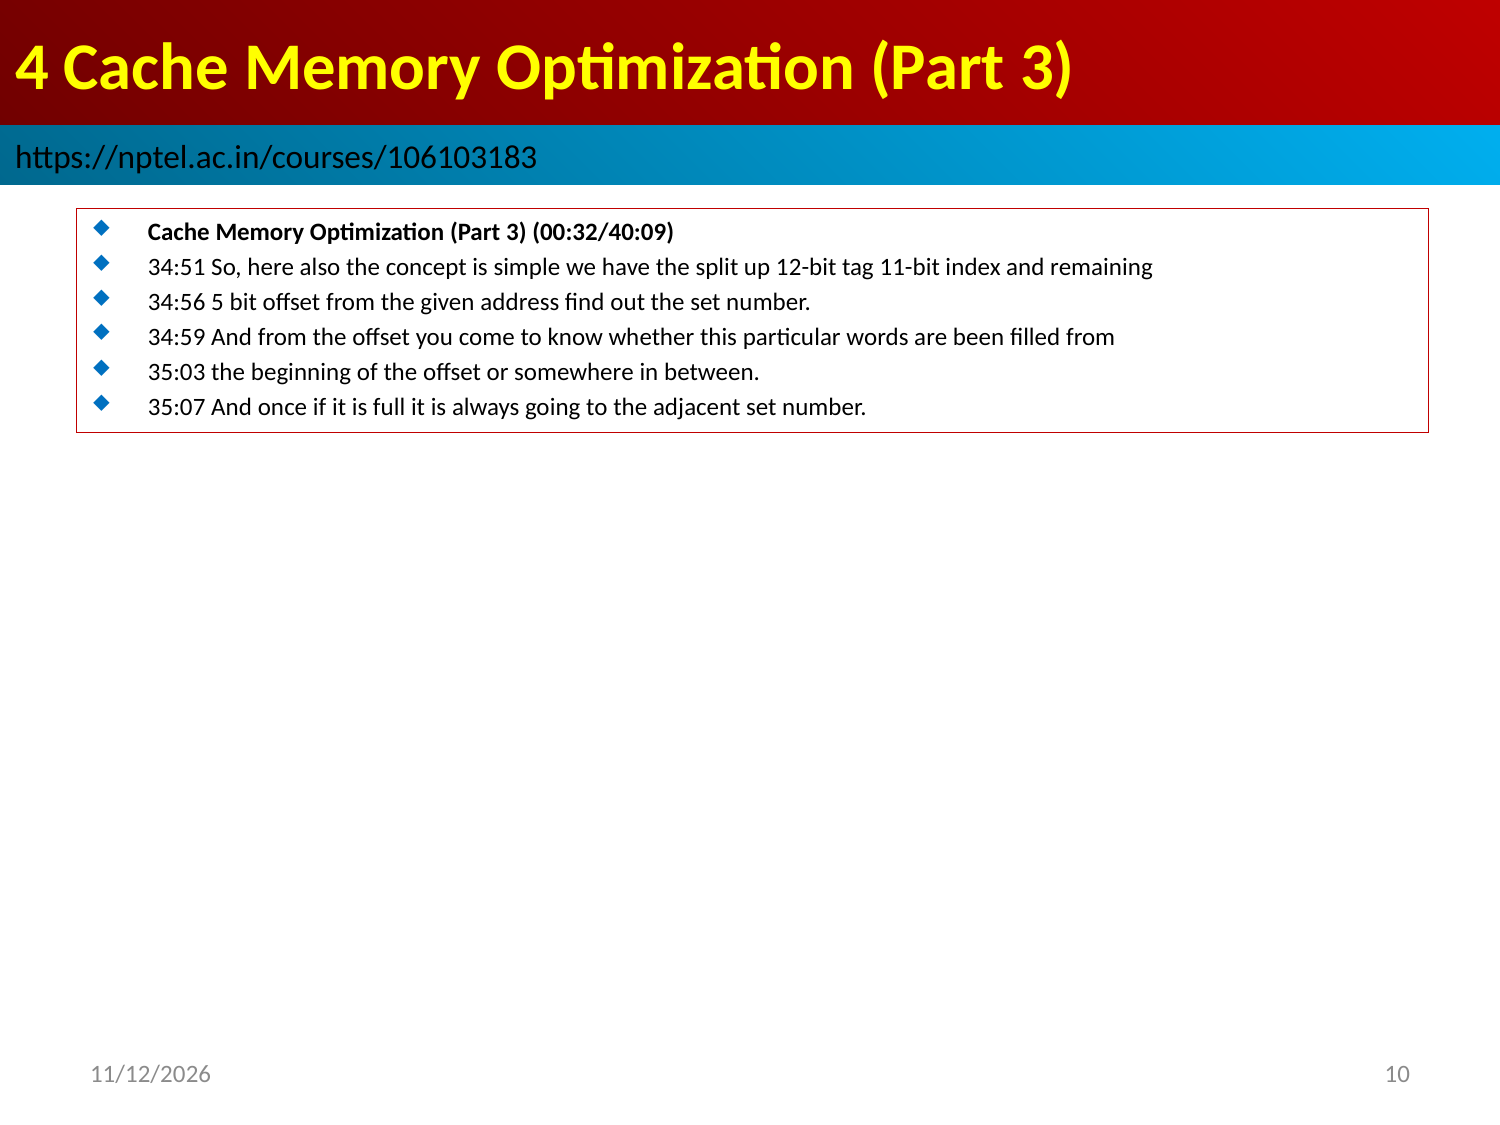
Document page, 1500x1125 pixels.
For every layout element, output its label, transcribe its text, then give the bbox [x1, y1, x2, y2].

subtitle Cache Memory Optimization (Part 3) (00:32/40:09) 34:51 So, here also the concept is simple we have the split up 12-bit tag 11-bit index and remaining 34:56 5 bit offset from the given address find out the set number. 34:59 And from the offset you come to know whether this particular words are been filled from 35:03 the beginning of the offset or somewhere in between. 35:07 And once if it is full it is always going to the adjacent set number. [76, 208, 1429, 433]
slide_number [75, 1042, 425, 1103]
slide_number 10 [1074, 1042, 1425, 1103]
title 4 Cache Memory Optimization (Part 3) [0, 0, 1500, 125]
text_box https://nptel.ac.in/courses/106103183 [0, 125, 1500, 185]
